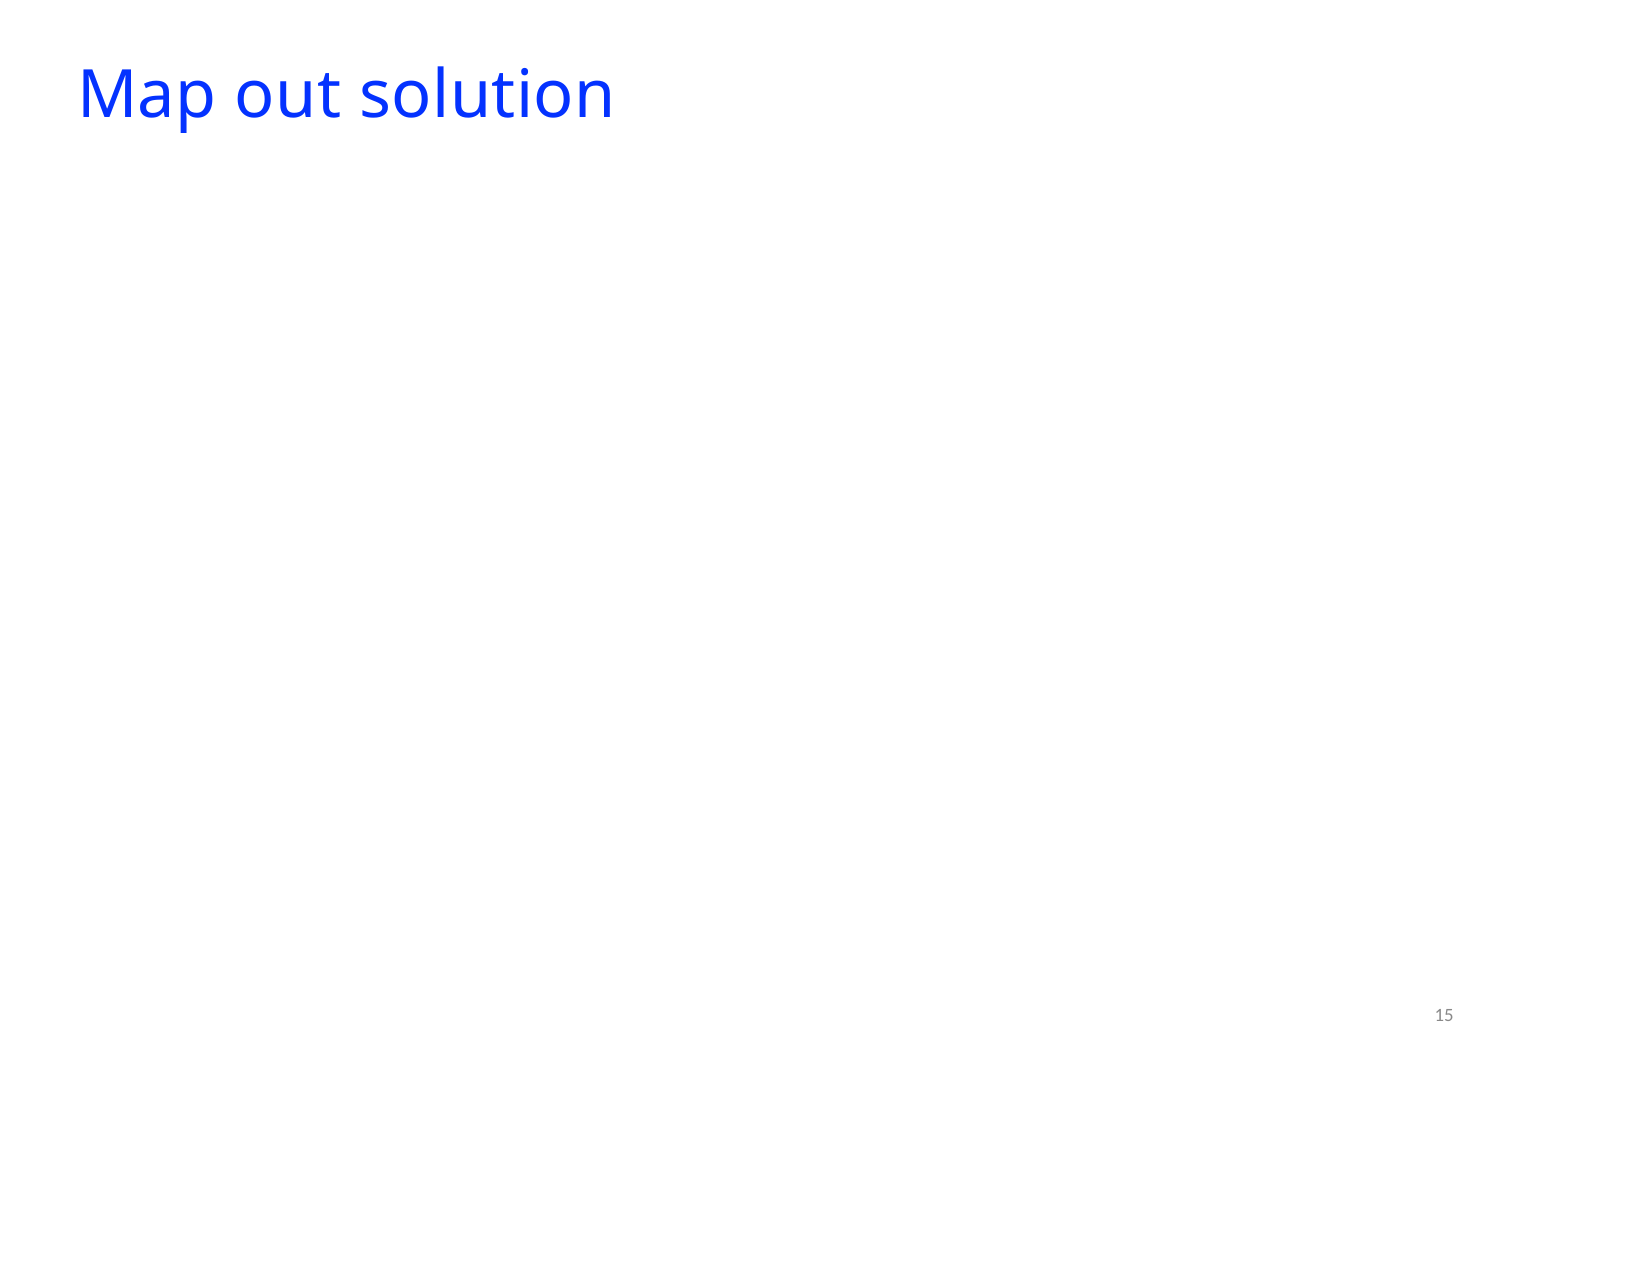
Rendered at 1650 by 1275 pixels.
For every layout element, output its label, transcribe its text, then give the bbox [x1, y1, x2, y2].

title Map out solution [75, 47, 1069, 264]
slide_number 15 [1428, 1001, 1462, 1275]
